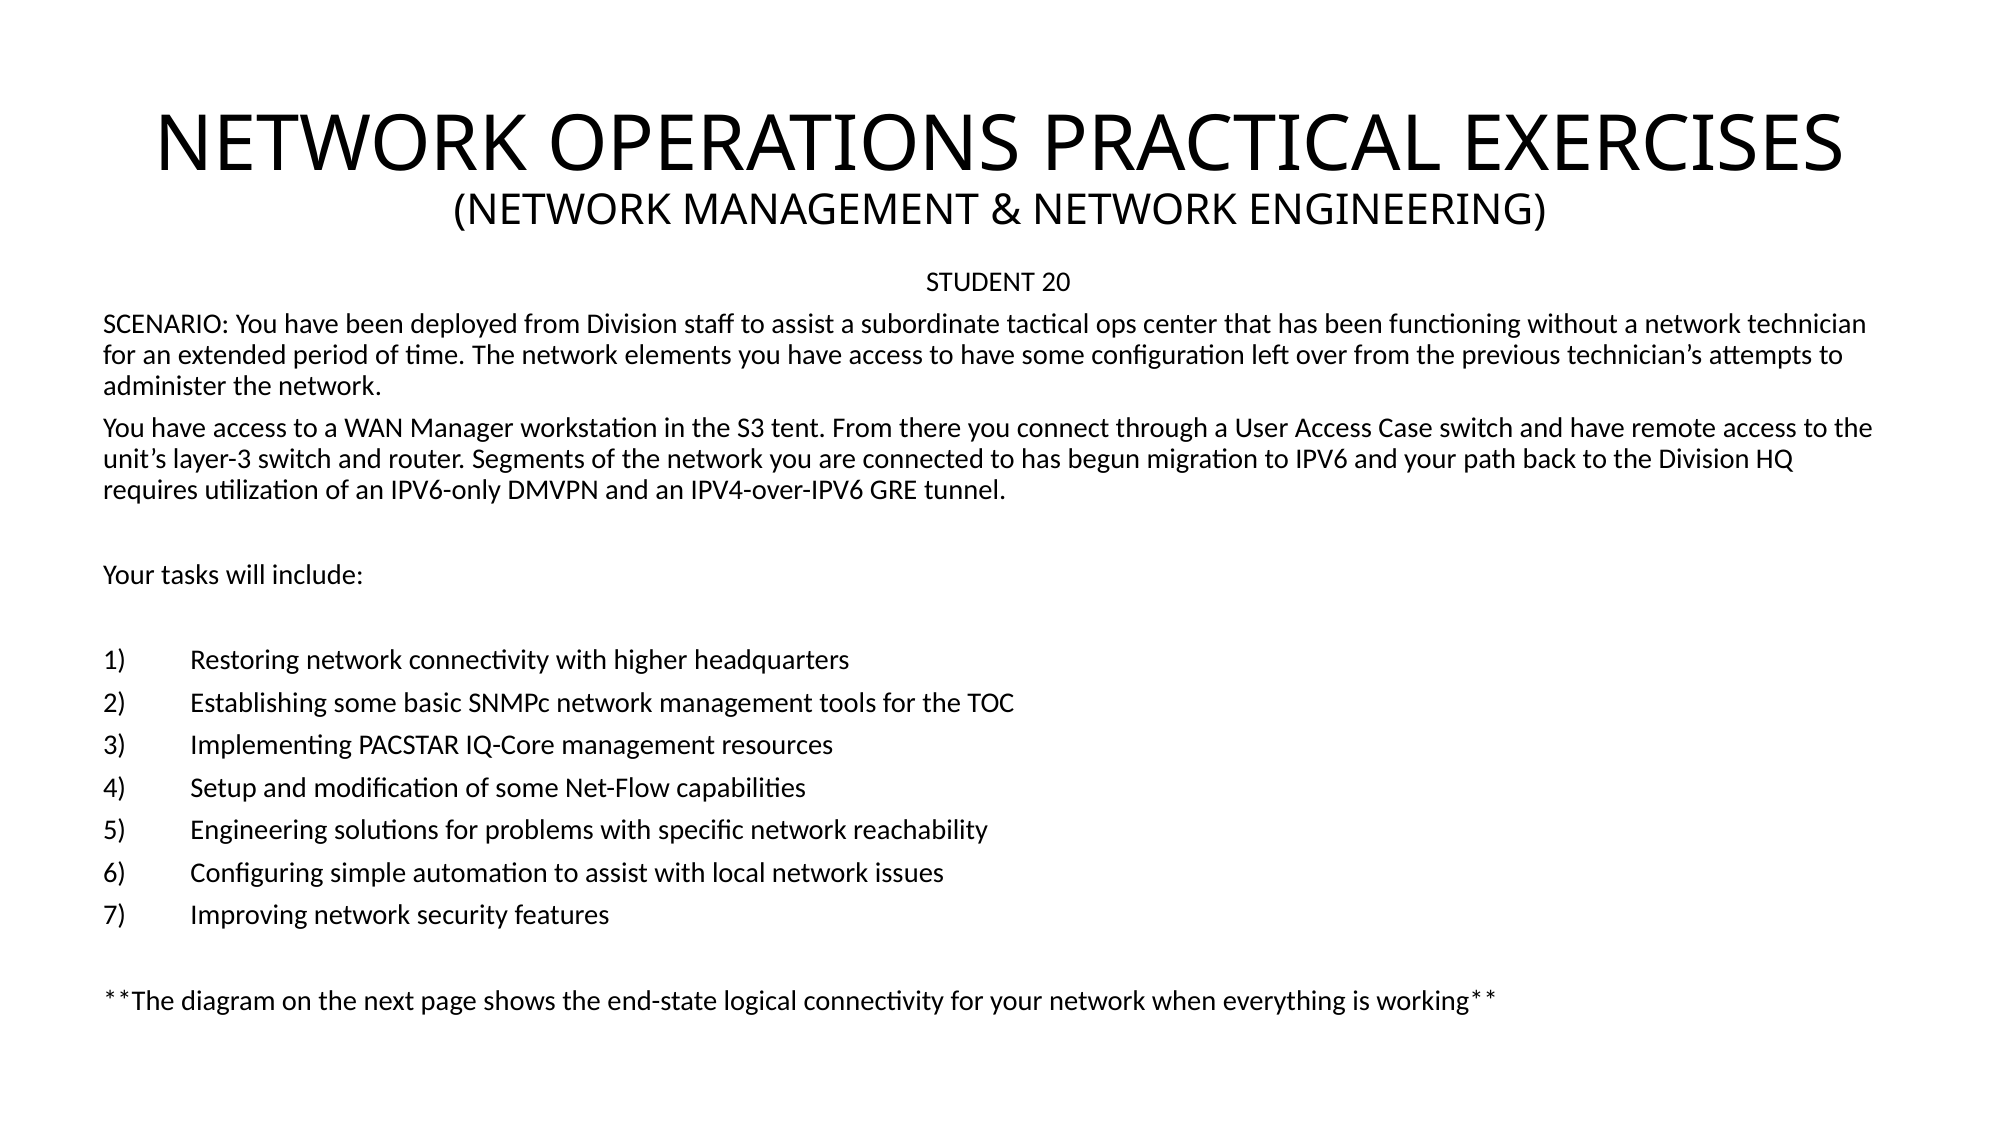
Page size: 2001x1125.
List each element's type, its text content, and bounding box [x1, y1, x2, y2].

title NETWORK OPERATIONS PRACTICAL EXERCISES (NETWORK MANAGEMENT & NETWORK ENGINEERING) [137, 59, 1863, 259]
list STUDENT 20 SCENARIO: You have been deployed from Division staff to assist a subordinate tactical ops center that has been functioning without a network technician for an extended period of time. The network elements you have access to have some configuration left over from the previous technician’s attempts to administer the network. You have access to a WAN Manager workstation in the S3 tent. From there you connect through a User Access Case switch and have remote access to the unit’s layer-3 switch and router. Segments of the network you are connected to has begun migration to IPV6 and your path back to the Division HQ requires utilization of an IPV6-only DMVPN and an IPV4-over-IPV6 GRE tunnel. Your tasks will include: Restoring network connectivity with higher headquarters Establishing some basic SNMPc network management tools for the TOC Implementing PACSTAR IQ-Core management resources Setup and modification of some Net-Flow capabilities Engineering solutions for problems with specific network reachability Configuring simple automation to assist with local network issues Improving network security features **The diagram on the next page shows the end-state logical connectivity for your network when everything is working** [88, 259, 1909, 1068]
